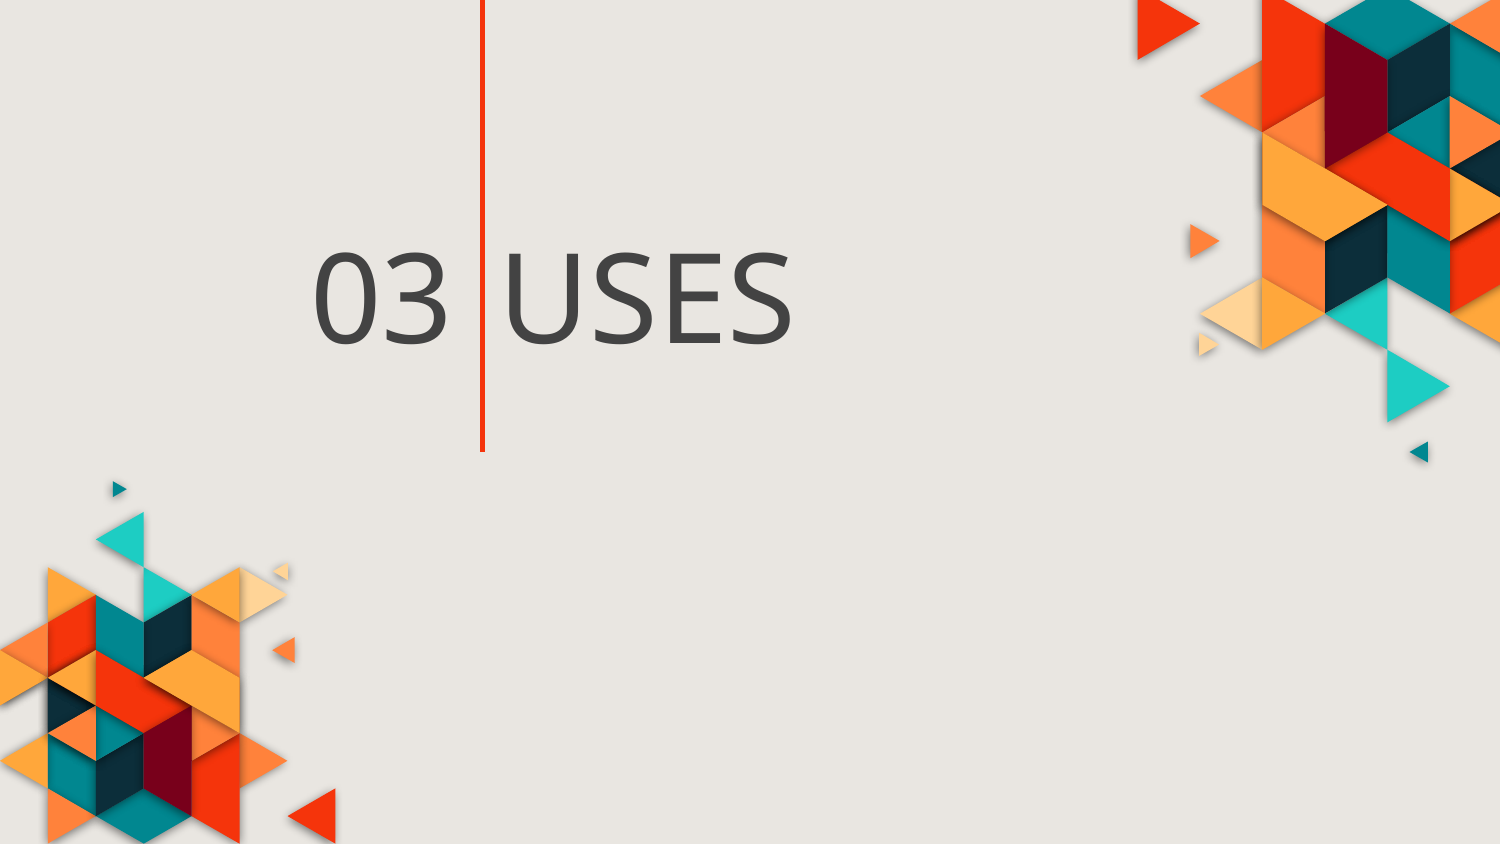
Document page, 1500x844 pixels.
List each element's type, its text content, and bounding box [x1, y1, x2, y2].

title USES [483, 232, 1170, 452]
title 03 [228, 232, 469, 341]
